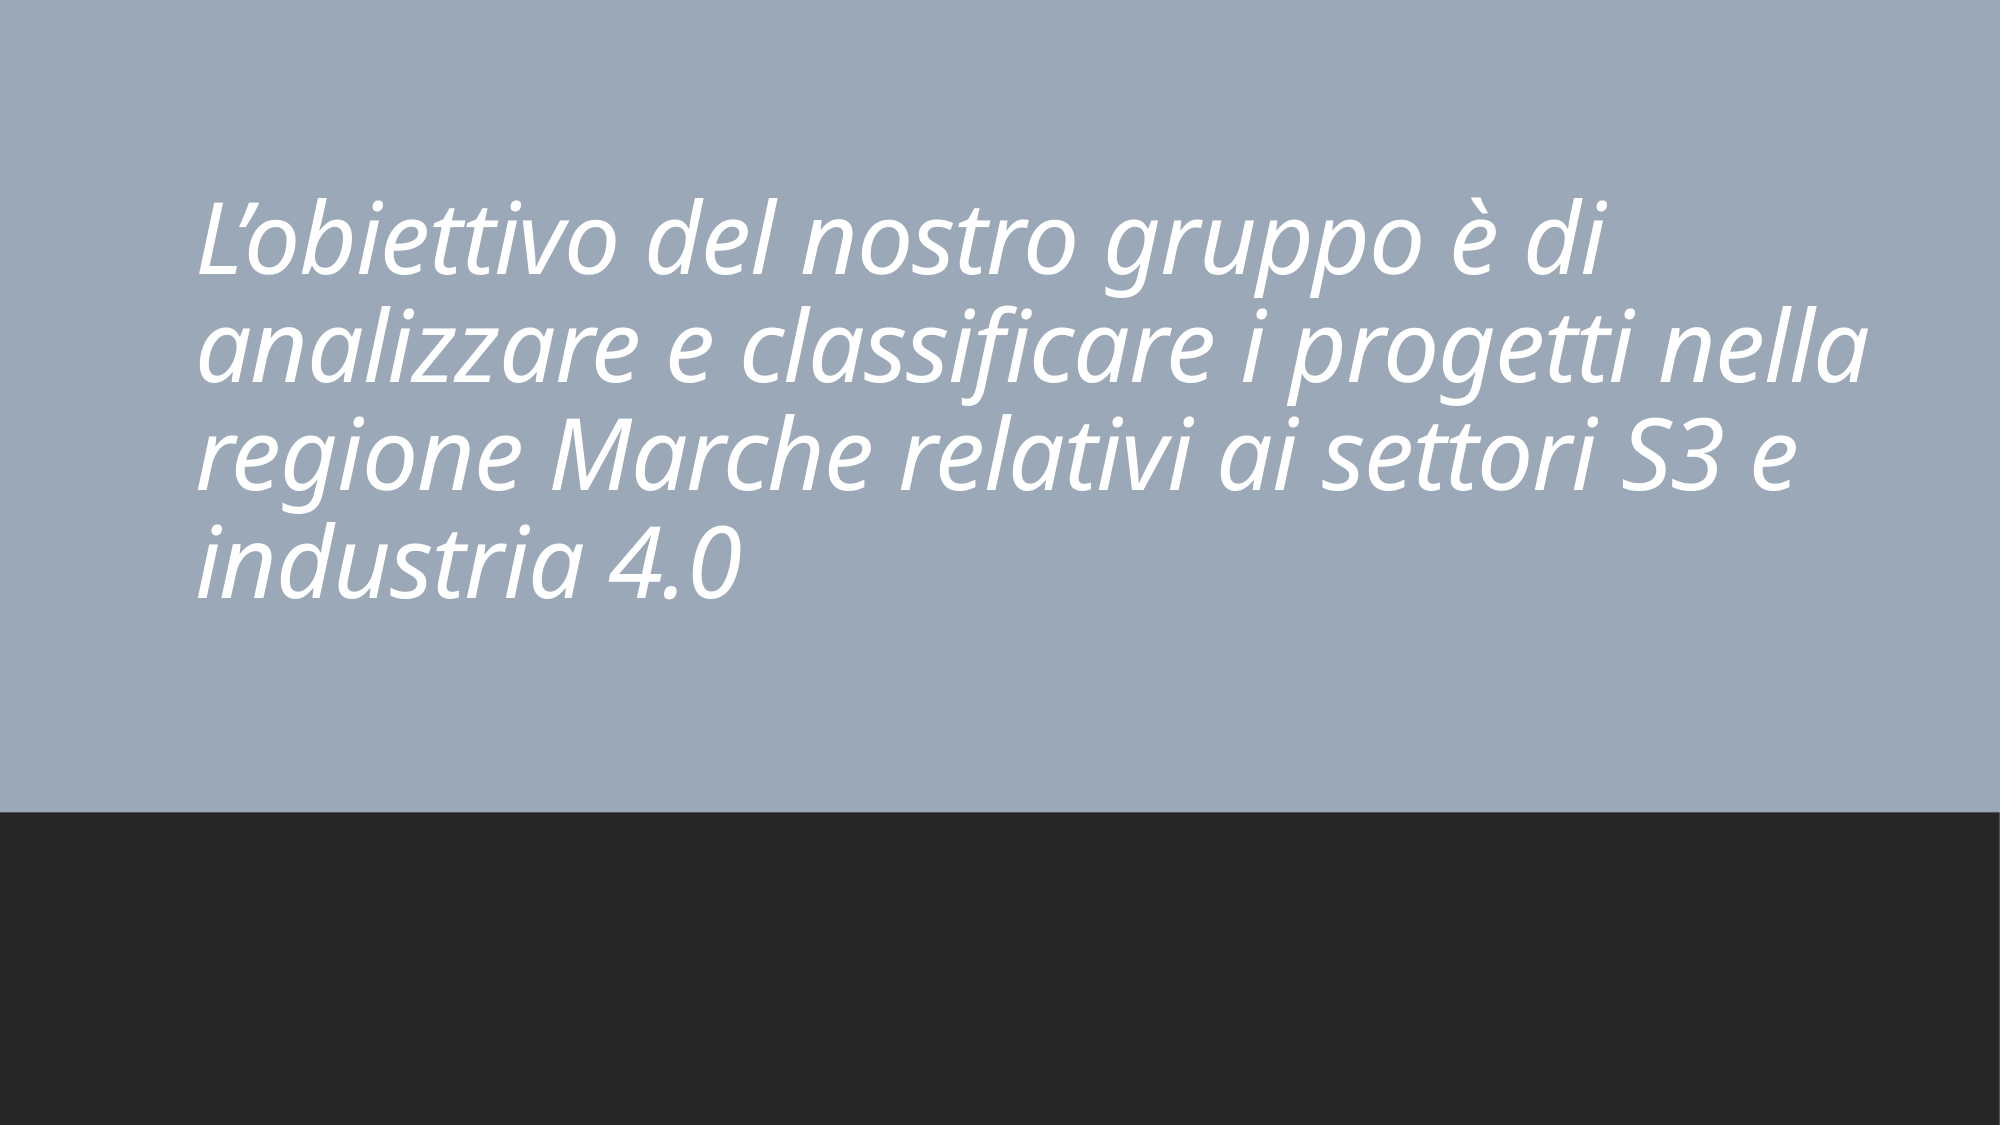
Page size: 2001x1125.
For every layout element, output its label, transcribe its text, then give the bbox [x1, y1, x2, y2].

text_box [0, 0, 2000, 811]
text_box [0, 811, 2000, 1125]
title L’obiettivo del nostro gruppo è di analizzare e classificare i progetti nella regione Marche relativi ai settori S3 e industria 4.0 [180, 45, 1909, 763]
